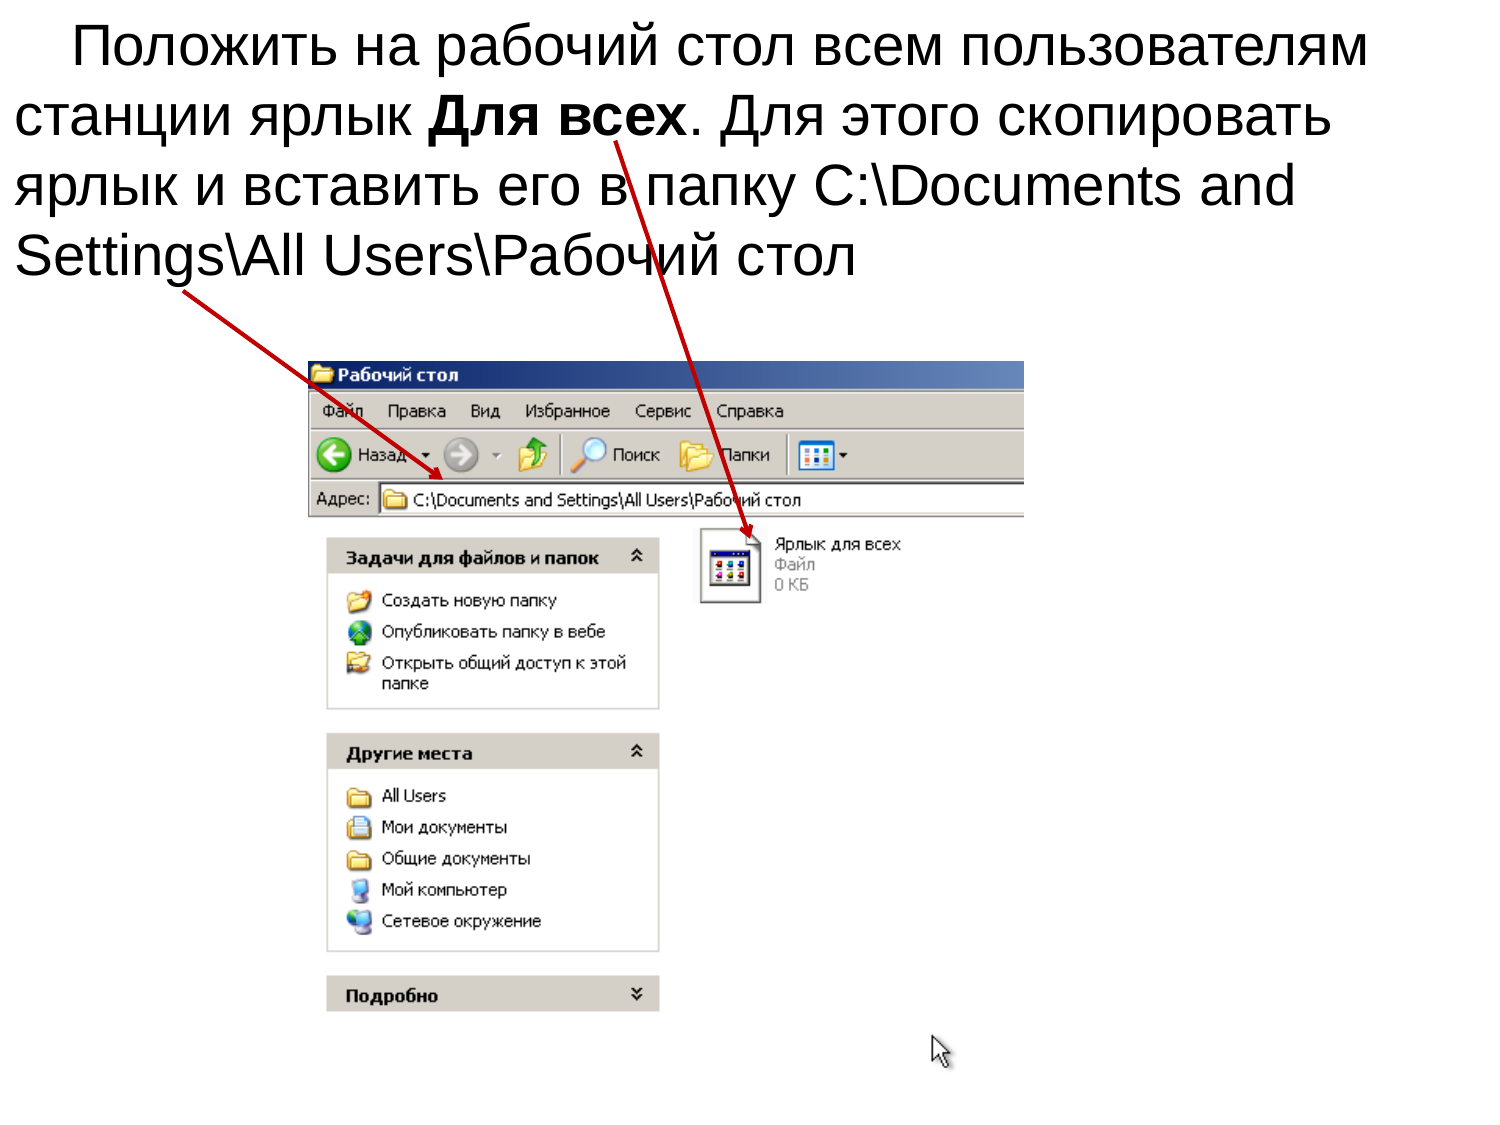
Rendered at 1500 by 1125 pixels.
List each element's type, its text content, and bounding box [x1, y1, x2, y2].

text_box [182, 290, 444, 480]
text_box Положить на рабочий стол всем пользователям станции ярлык Для всех. Для этого скопировать ярлык и вставить его в папку C:\Documents and Settings\All Users\Рабочий стол [0, 0, 1500, 295]
picture [307, 361, 1024, 1105]
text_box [614, 140, 751, 540]
